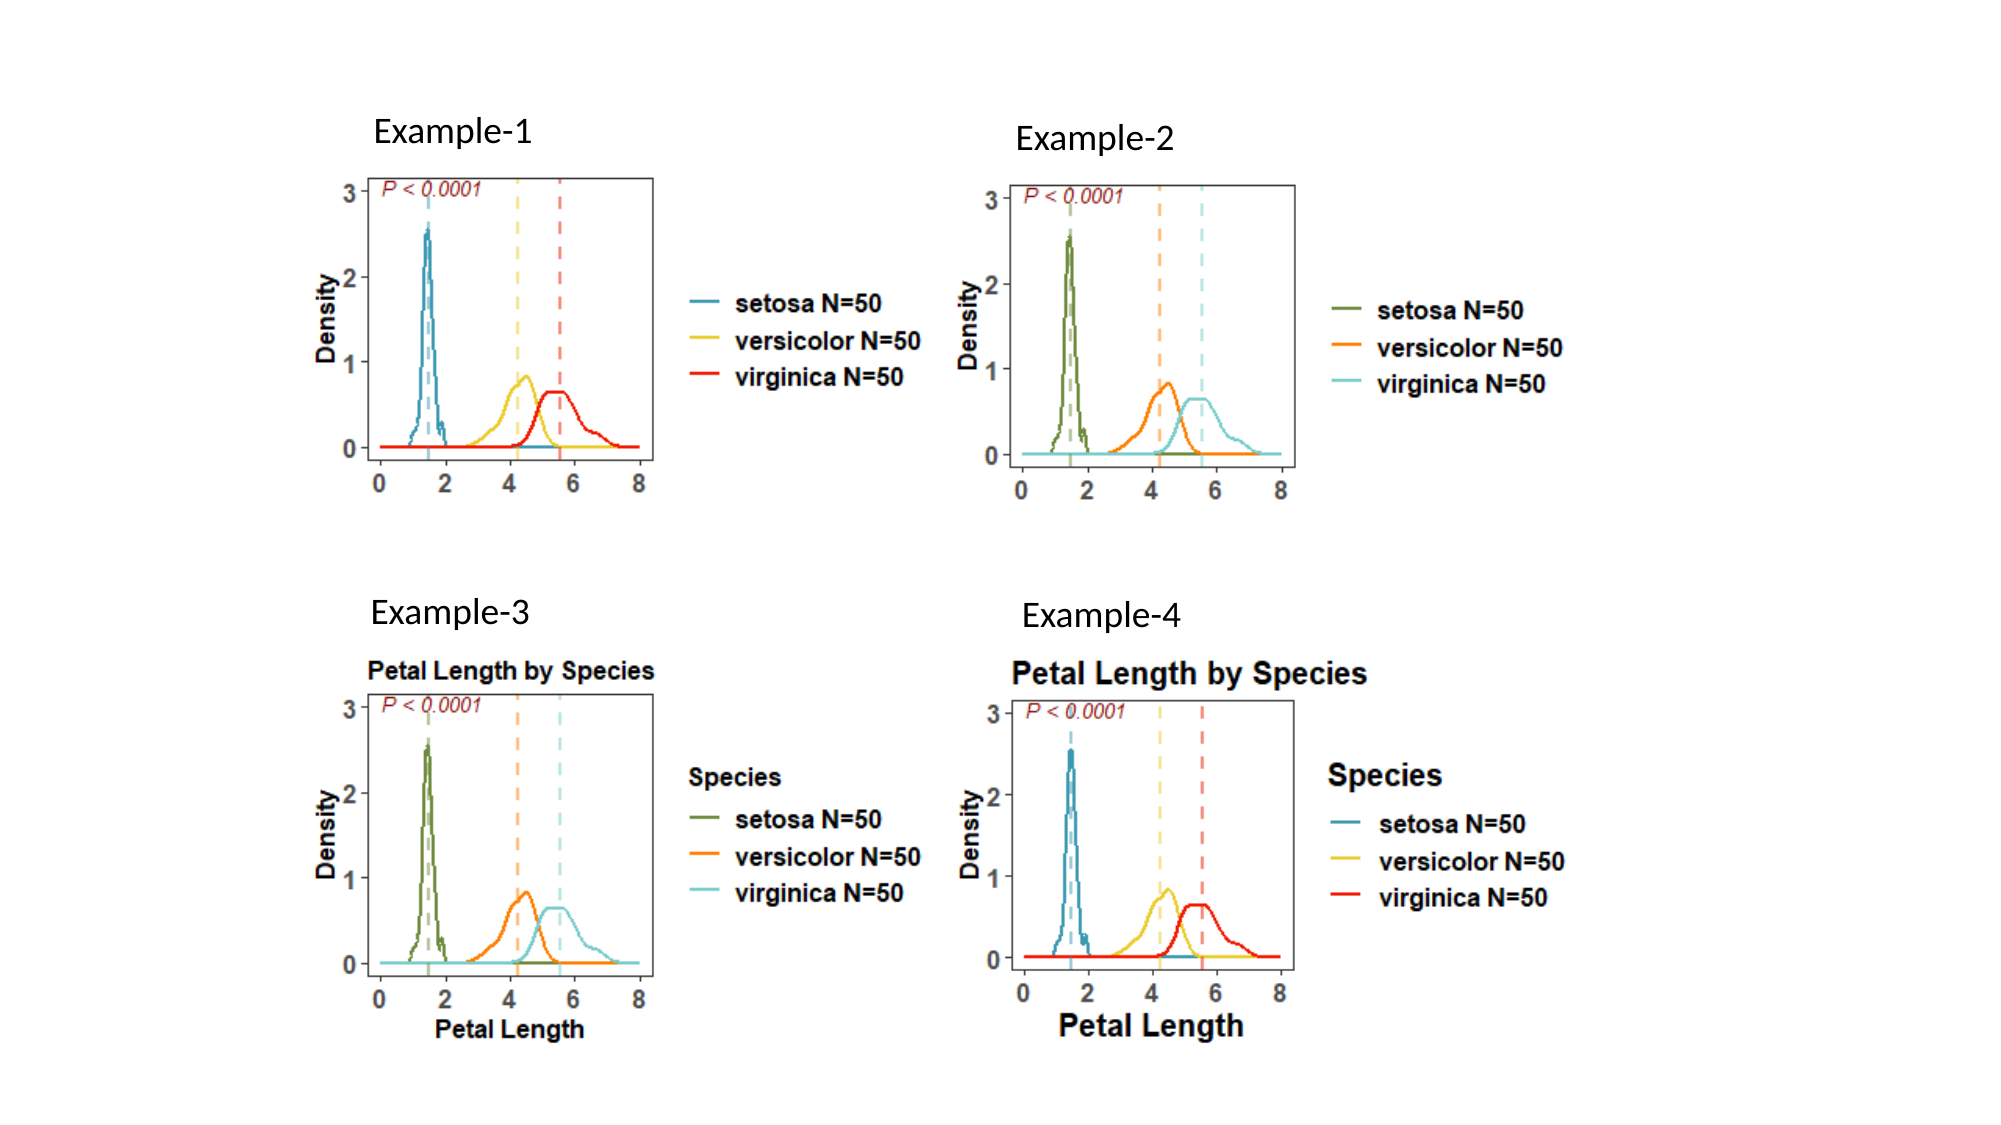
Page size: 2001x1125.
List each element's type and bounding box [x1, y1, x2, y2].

text_box [302, 98, 1589, 1054]
